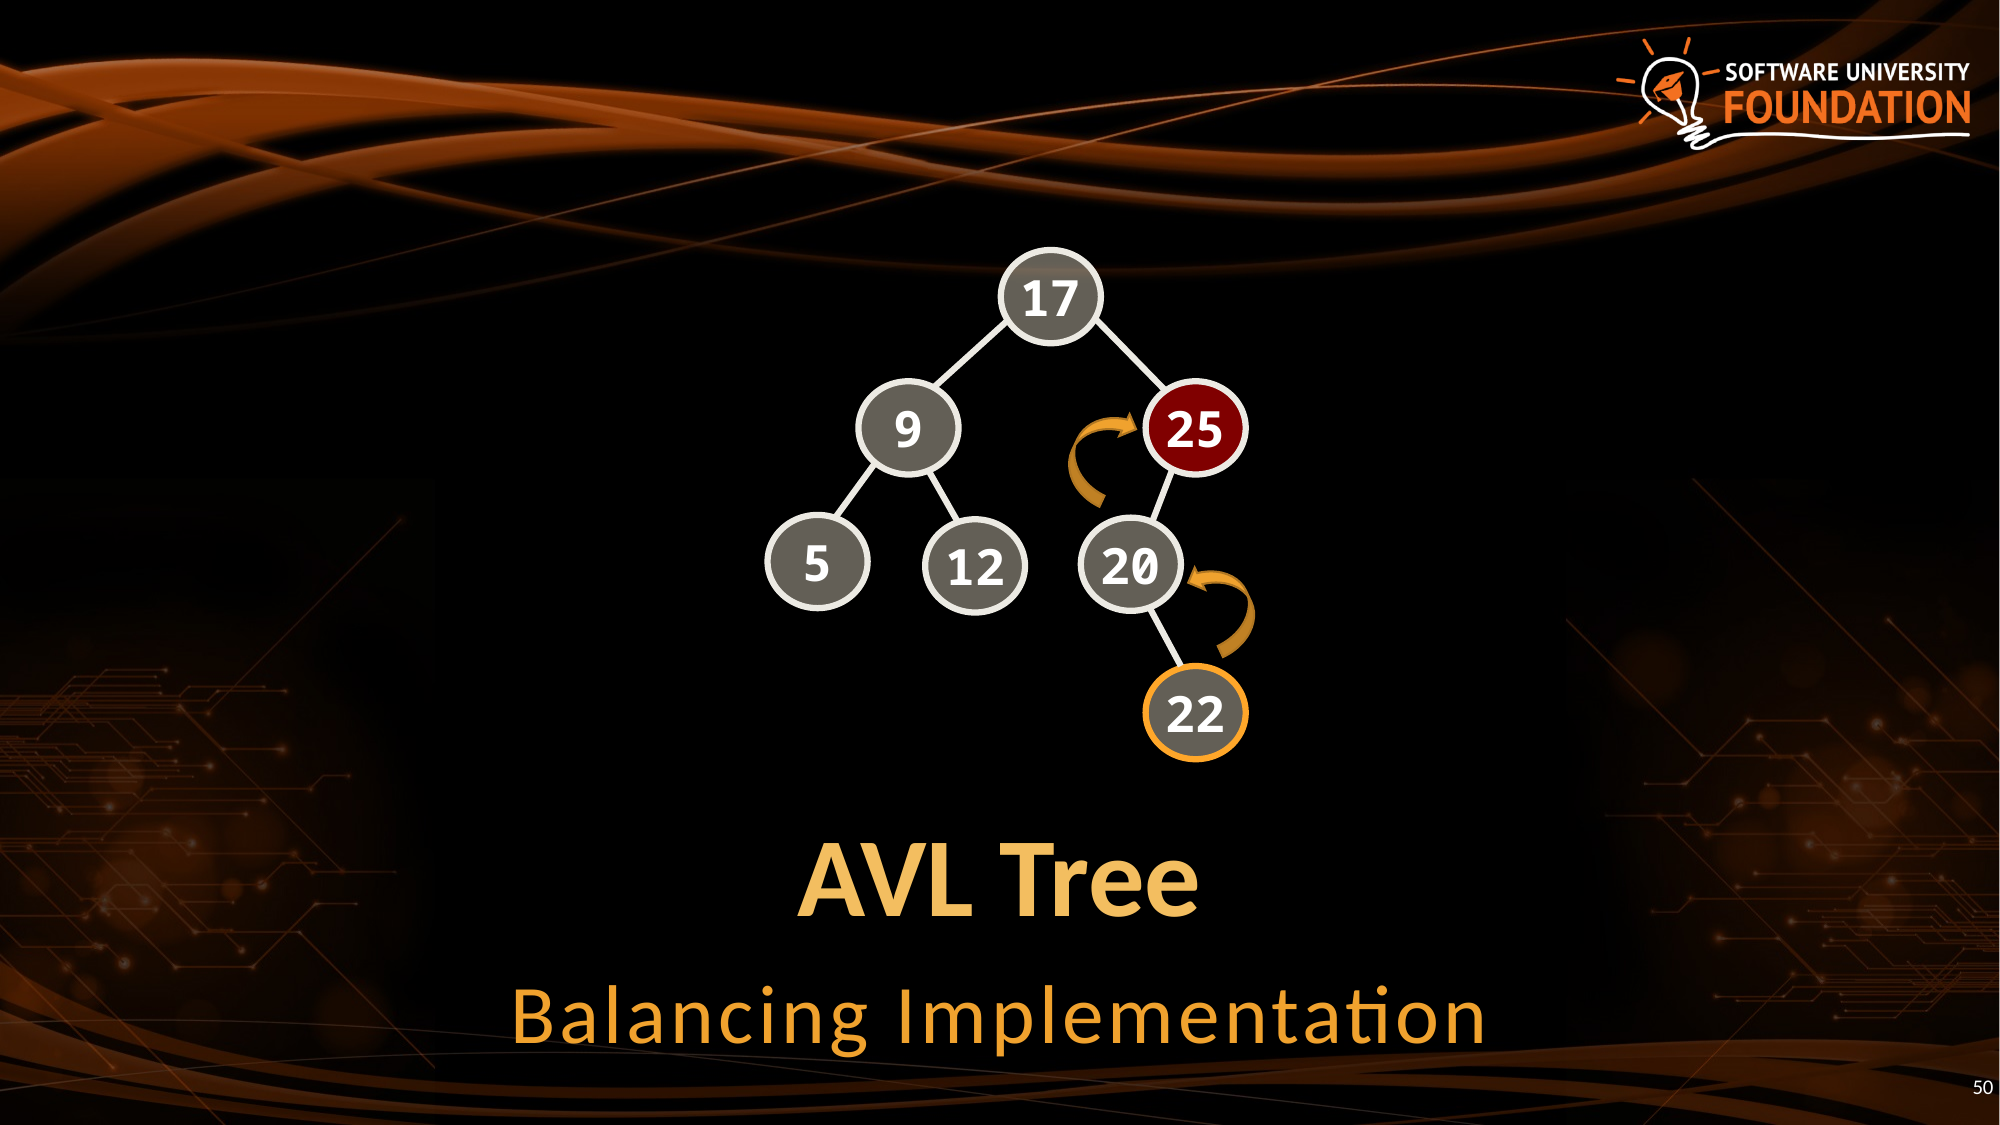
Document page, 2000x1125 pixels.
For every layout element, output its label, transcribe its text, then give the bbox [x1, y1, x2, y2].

picture [0, 0, 2000, 1125]
slide_number 50 [1929, 1070, 2000, 1103]
title AVL Tree [149, 812, 1850, 944]
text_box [767, 249, 1250, 760]
list Balancing Implementation [149, 944, 1850, 1068]
